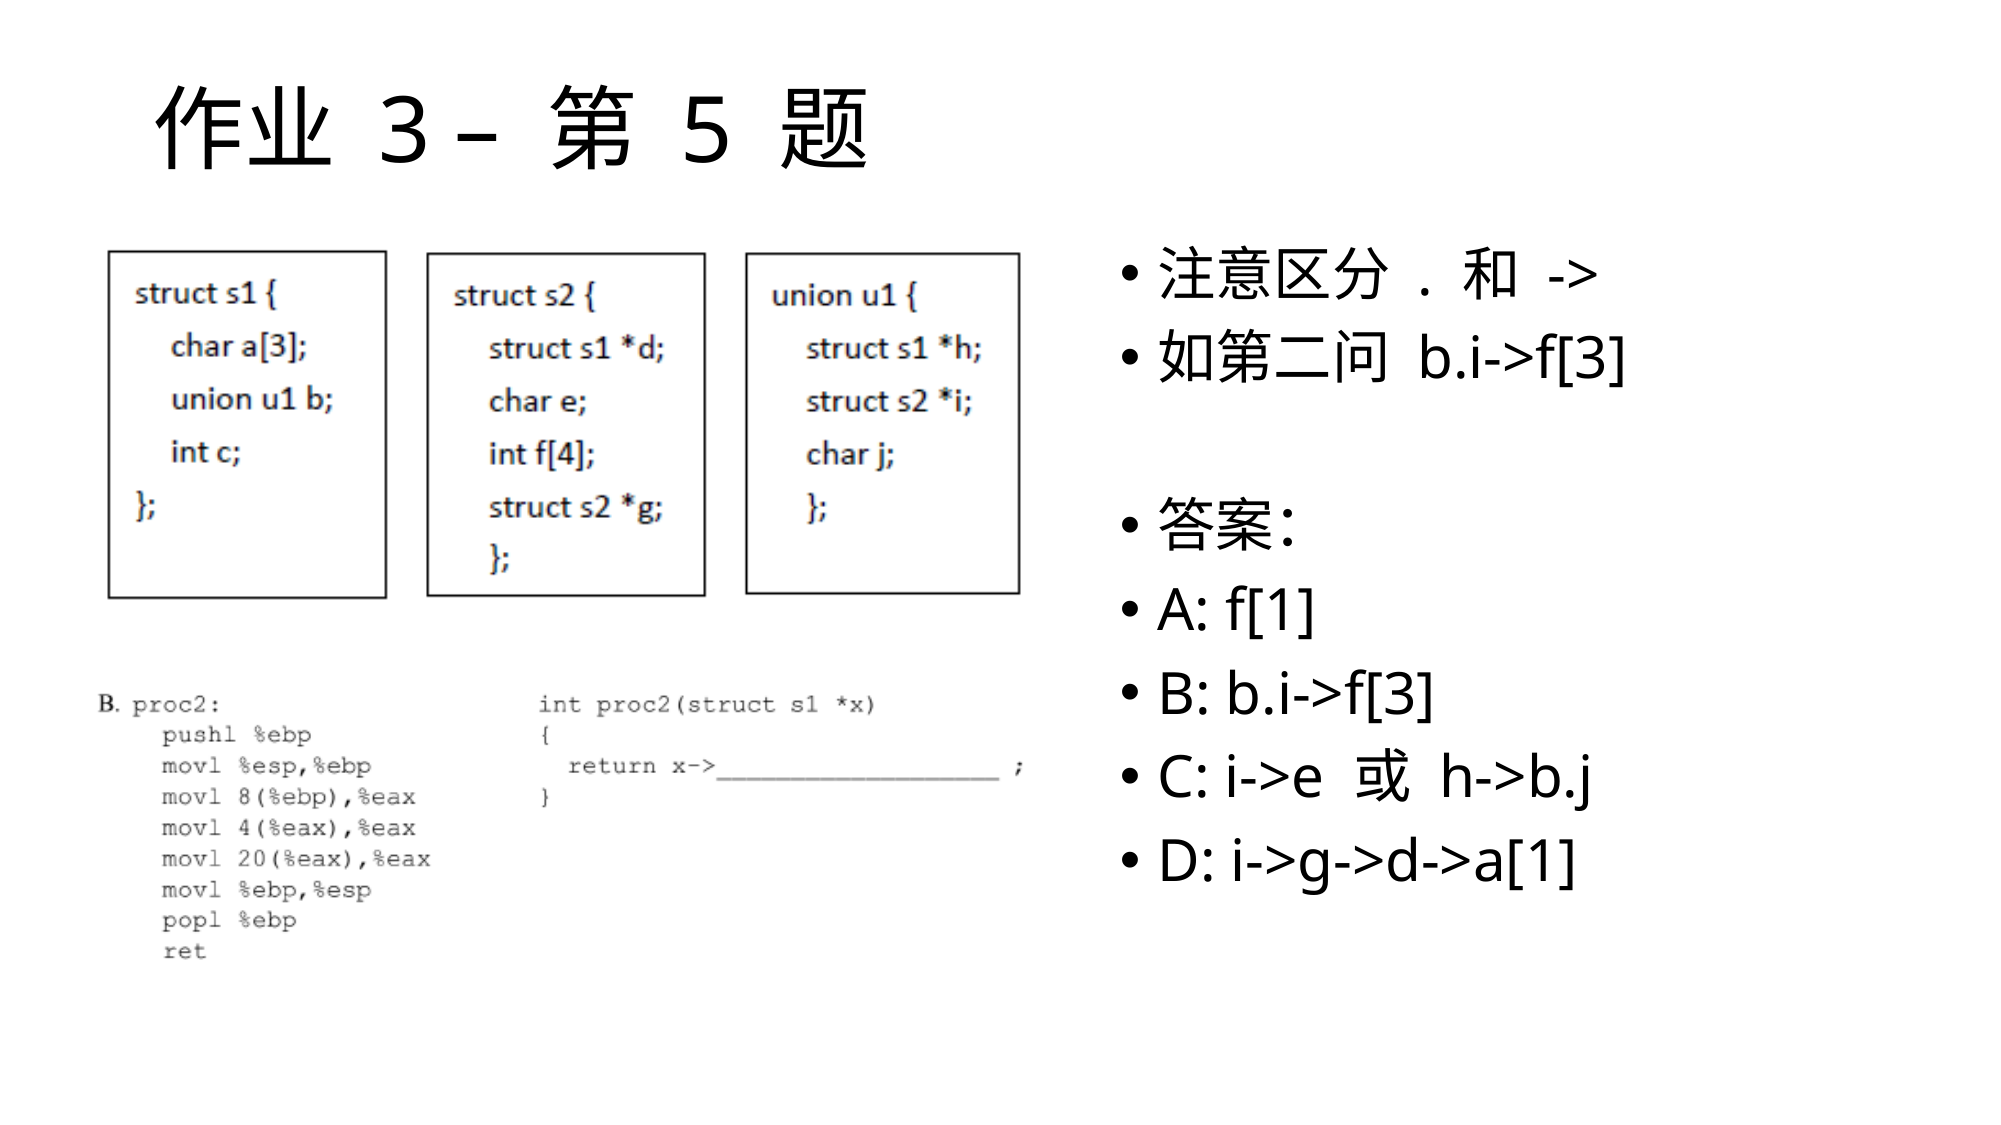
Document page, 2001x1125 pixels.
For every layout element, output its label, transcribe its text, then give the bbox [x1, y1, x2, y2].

list 注意区分 . 和 -> 如第二问 b.i->f[3] 答案： A: f[1] B: b.i->f[3] C: i->e 或 h->b.j D: i->g->d->a[1] [1104, 237, 1863, 1014]
picture [82, 229, 1078, 626]
picture [82, 673, 1055, 973]
title 作业 3 – 第 5 题 [137, 59, 1863, 206]
